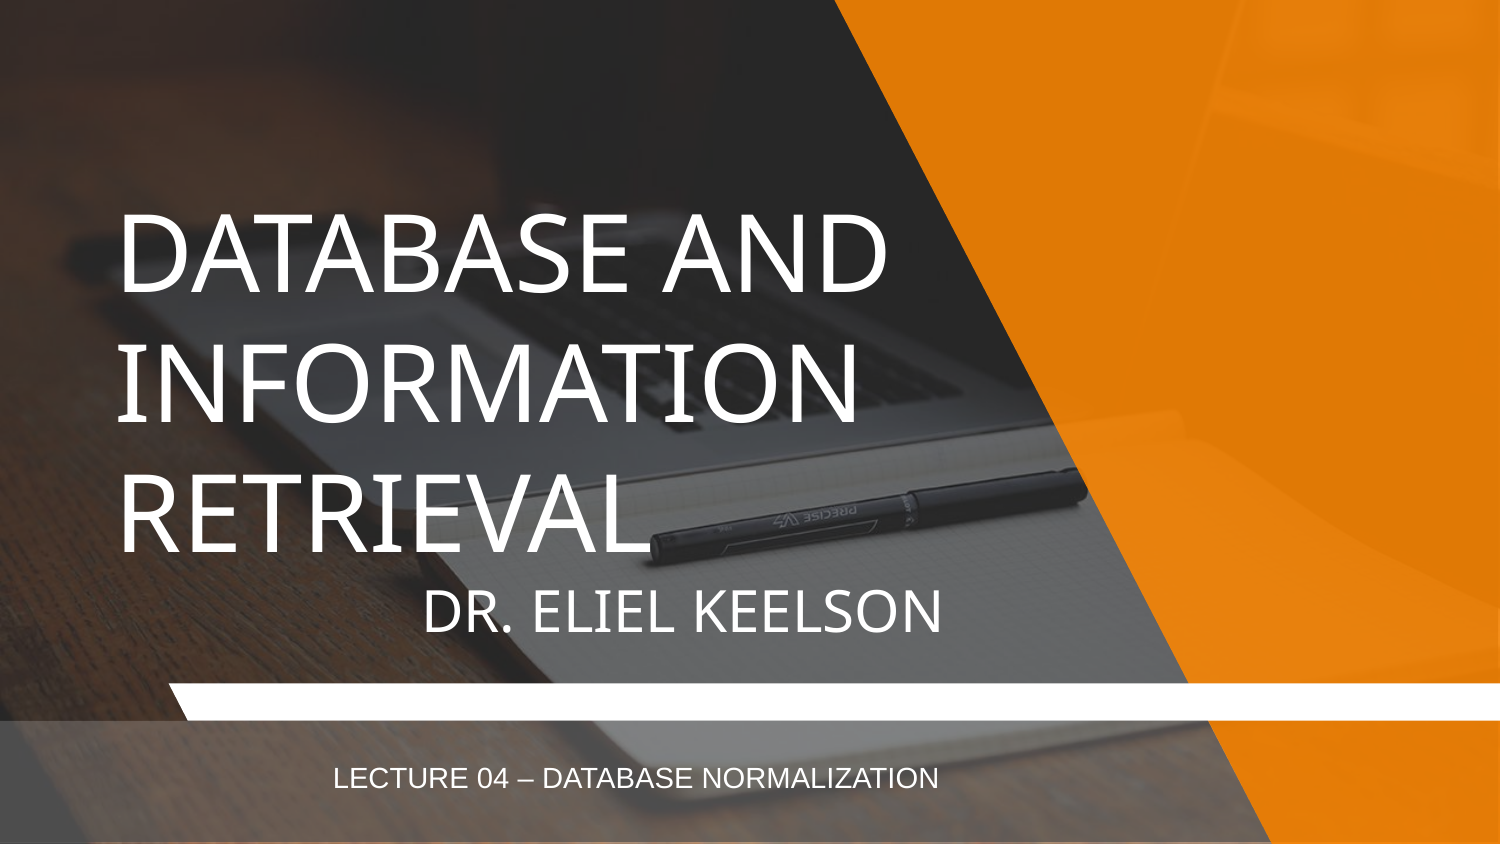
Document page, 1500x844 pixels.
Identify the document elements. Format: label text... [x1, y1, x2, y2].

text_box DATABASE AND INFORMATION RETRIEVAL DR. ELIEL KEELSON [100, 0, 960, 660]
text_box LECTURE 04 – DATABASE NORMALIZATION [212, 751, 955, 802]
